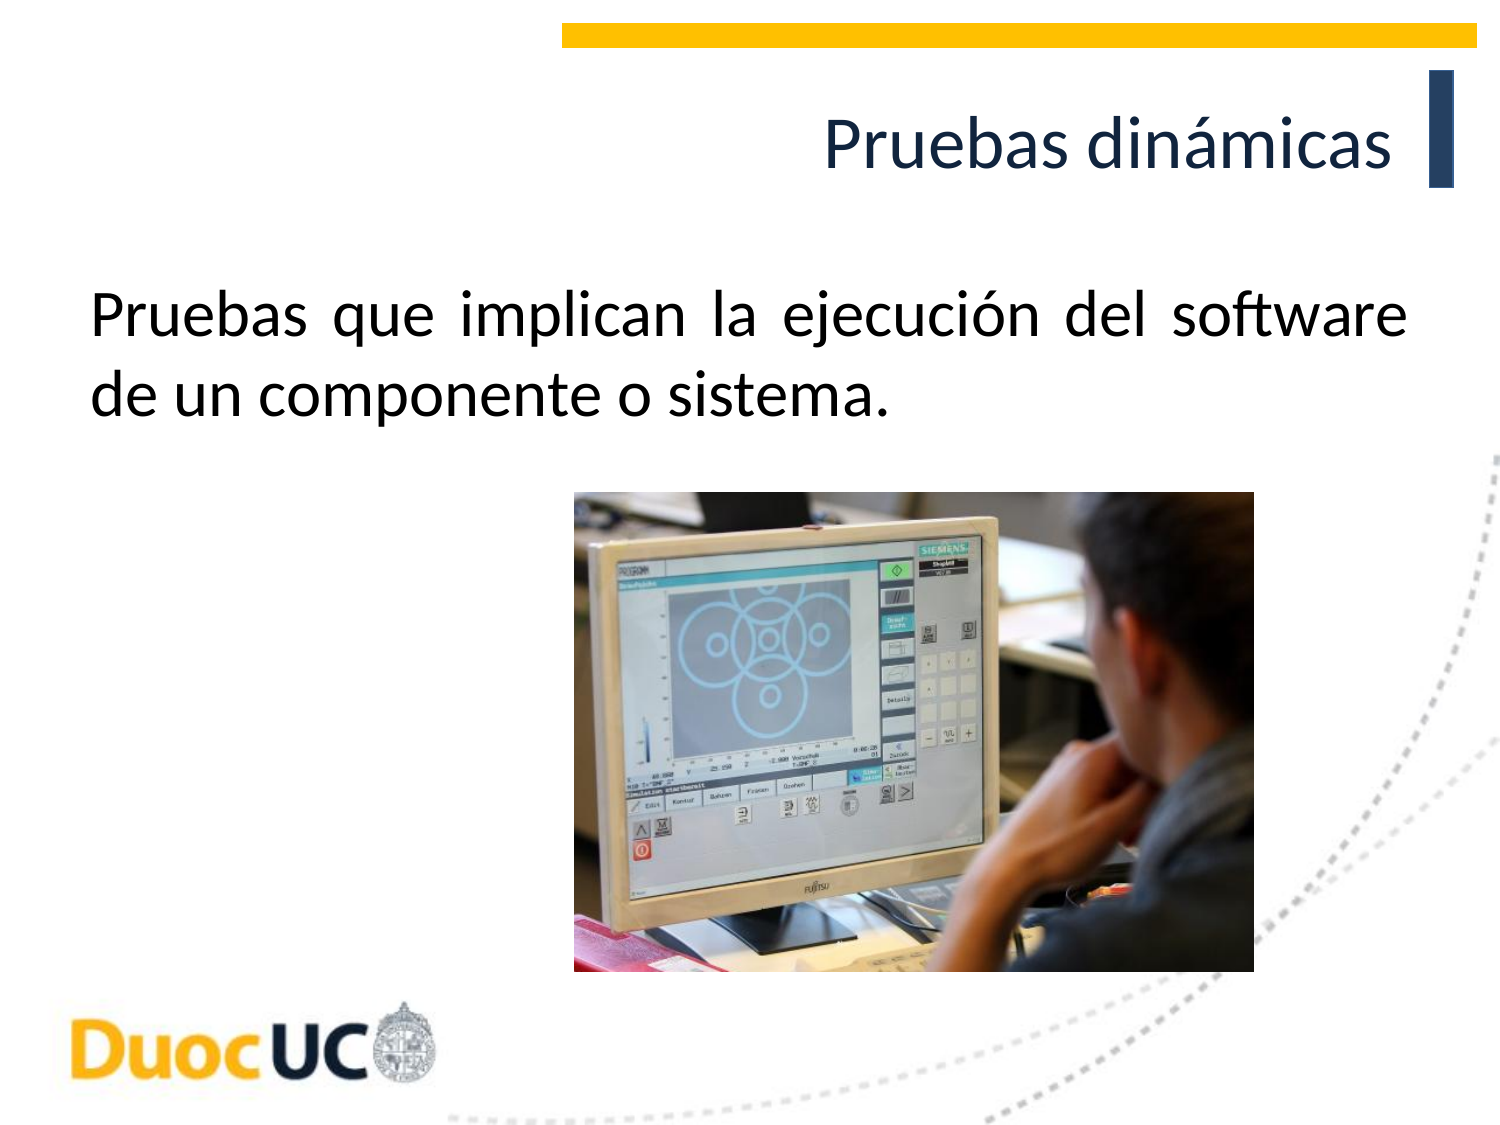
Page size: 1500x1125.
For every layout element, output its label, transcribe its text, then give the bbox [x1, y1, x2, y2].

picture [0, 0, 1500, 1125]
list Pruebas que implican la ejecución del software de un componente o sistema. [74, 262, 1426, 1006]
title Pruebas dinámicas [74, 44, 1426, 233]
